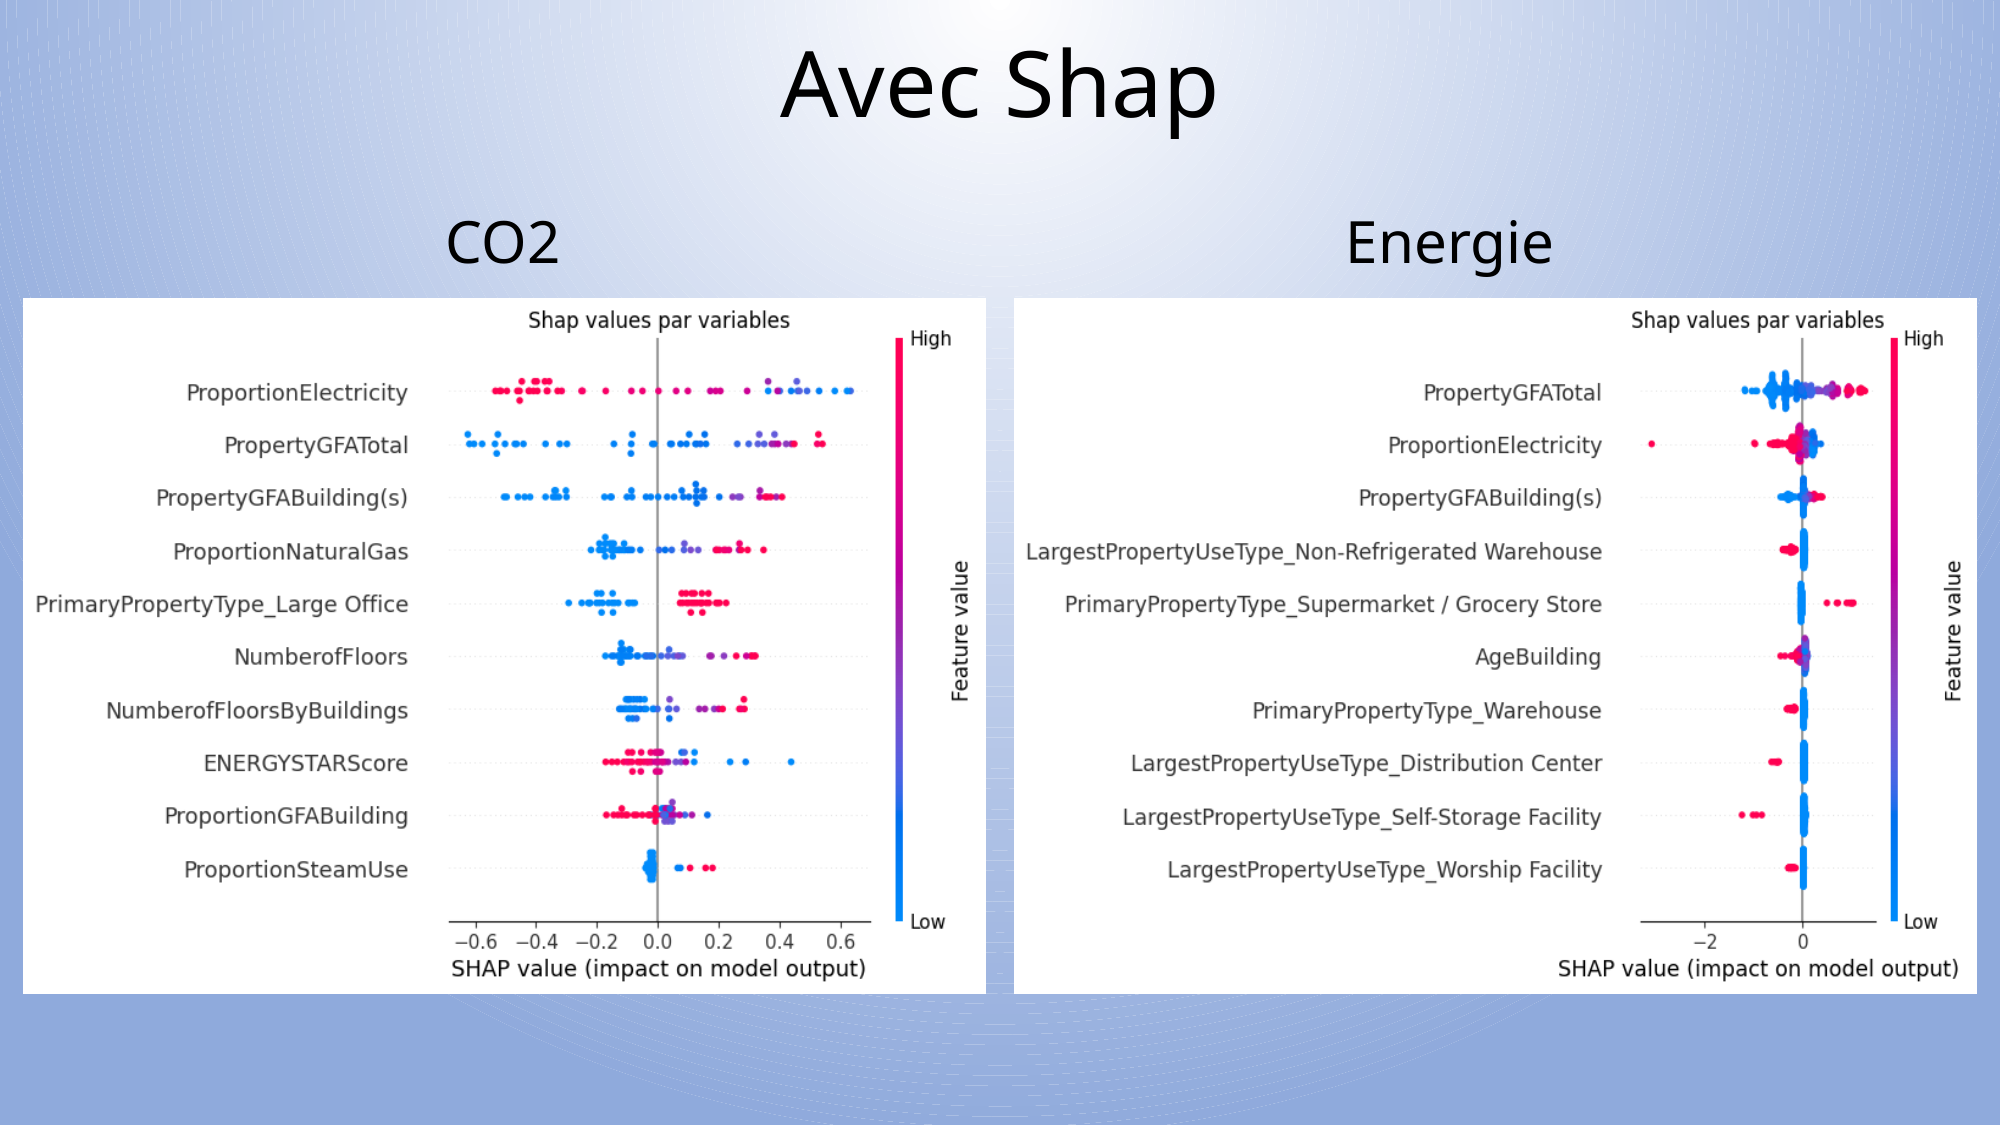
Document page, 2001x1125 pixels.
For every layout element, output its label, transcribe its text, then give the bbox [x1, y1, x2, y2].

picture [1014, 298, 1977, 994]
list CO2 Energie [137, 205, 1863, 920]
picture [23, 298, 986, 994]
title Avec Shap [137, 11, 1863, 165]
